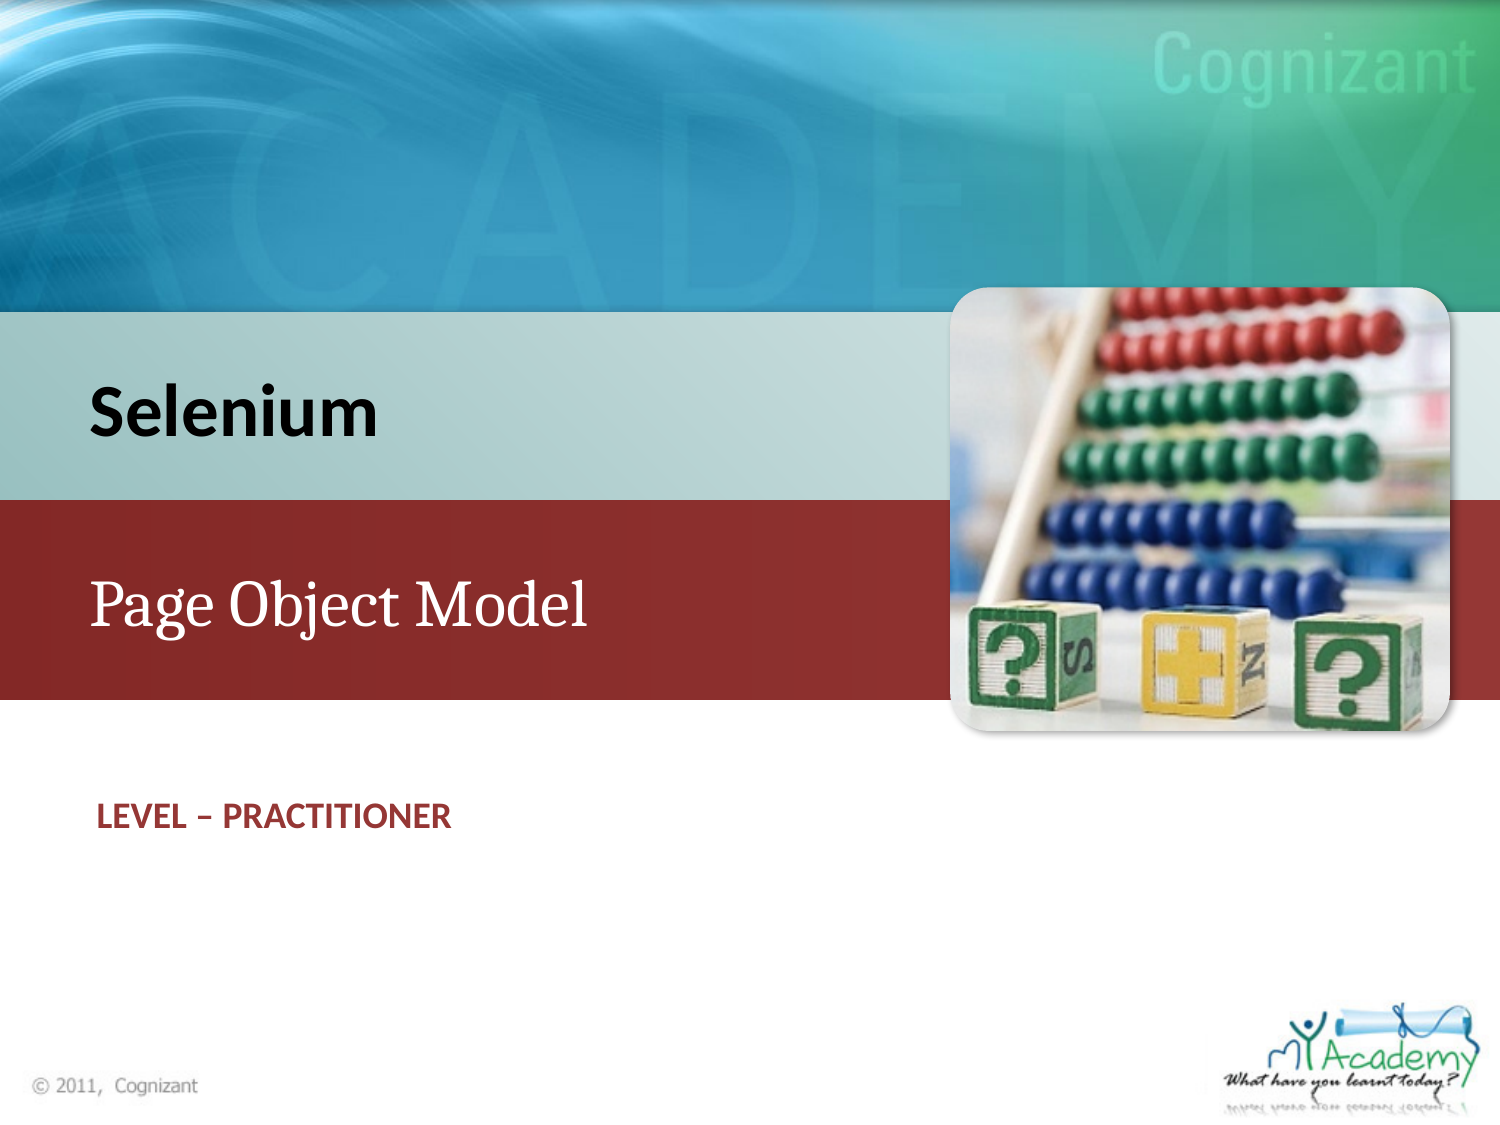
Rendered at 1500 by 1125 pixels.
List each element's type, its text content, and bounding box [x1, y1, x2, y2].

picture [0, 0, 1500, 1125]
text_box Page Object Model [0, 498, 946, 702]
text_box LEVEL – PRACTITIONER [80, 774, 565, 854]
text_box Selenium [0, 310, 950, 502]
